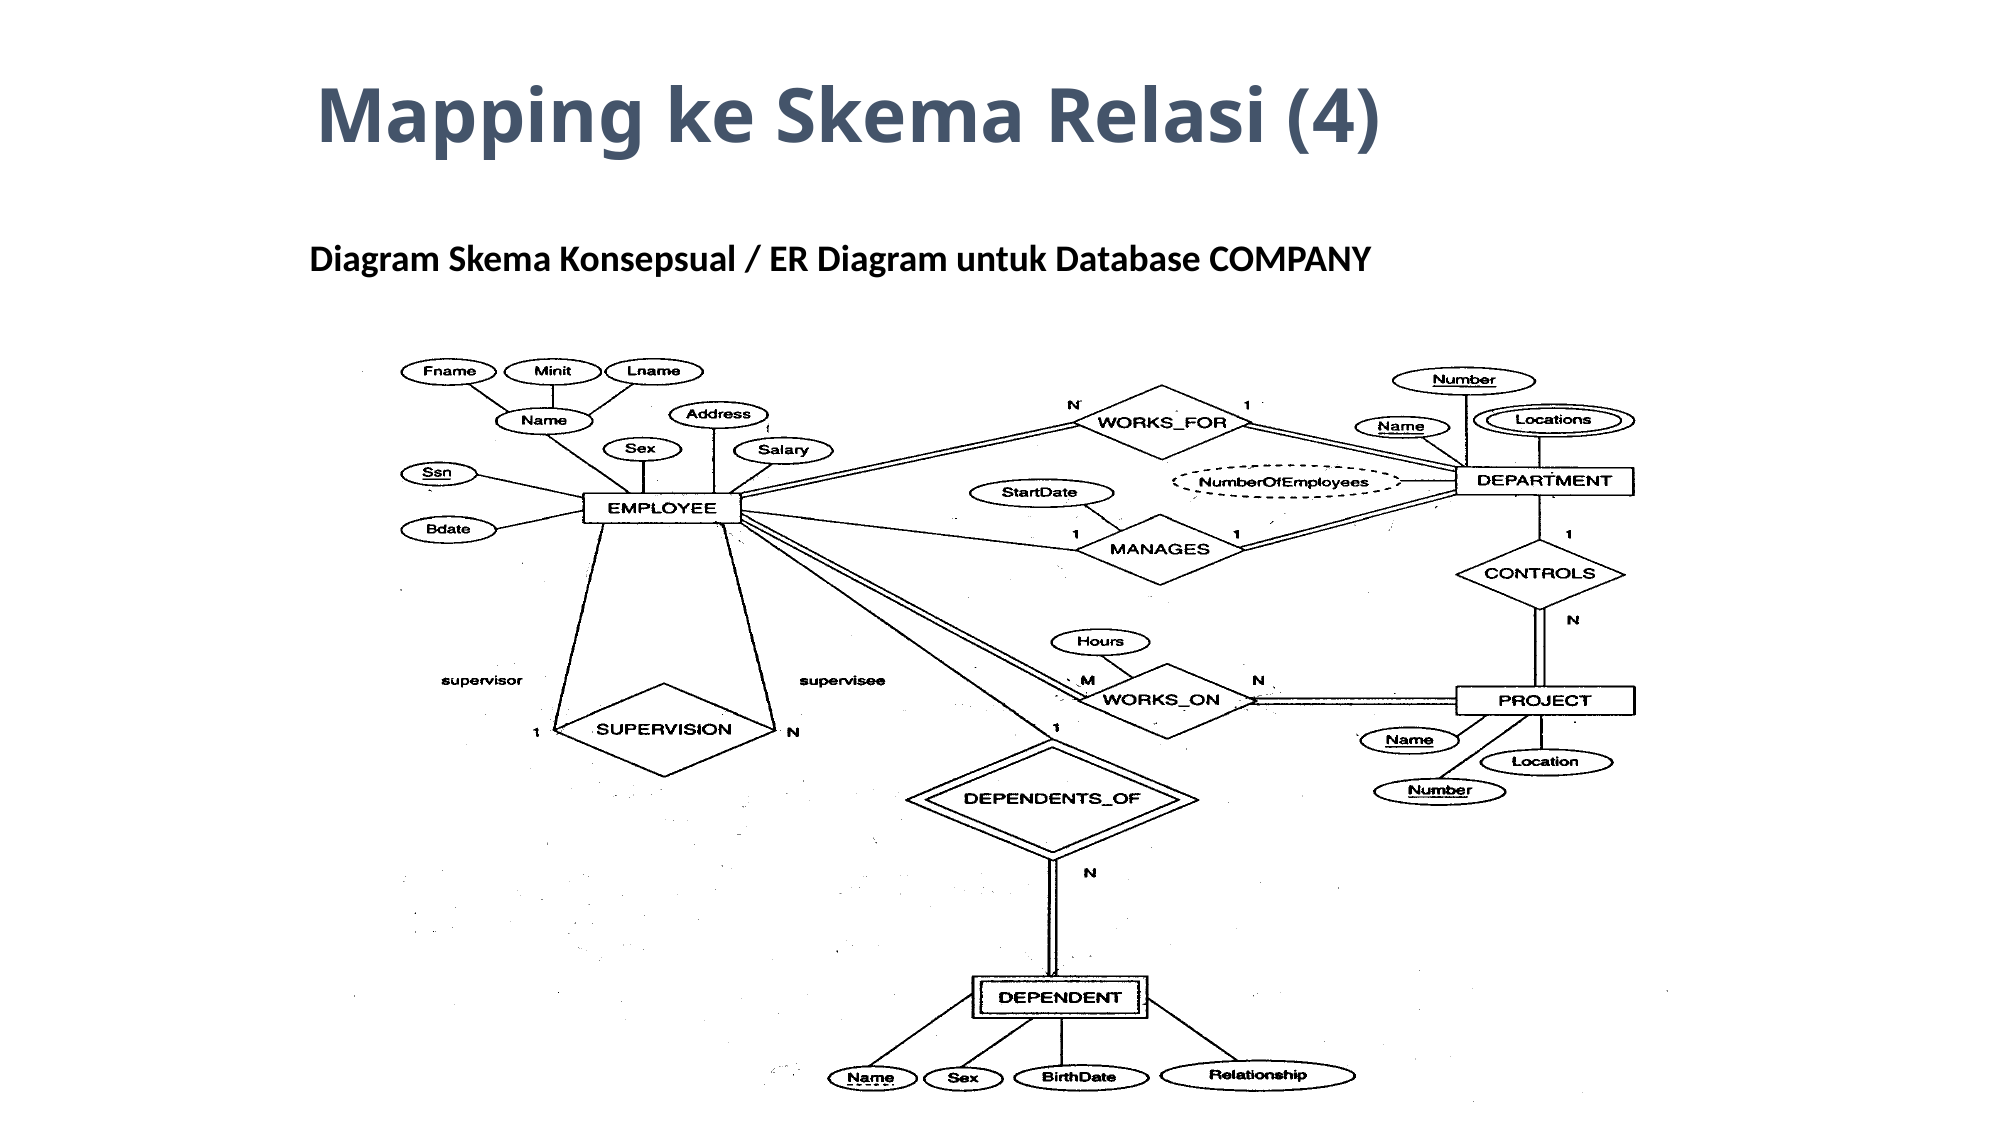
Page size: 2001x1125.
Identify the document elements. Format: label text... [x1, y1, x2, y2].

list Diagram Skema Konsepsual / ER Diagram untuk Database COMPANY [294, 231, 1702, 325]
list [324, 324, 1671, 1103]
title Mapping ke Skema Relasi (4) [300, 37, 1638, 200]
